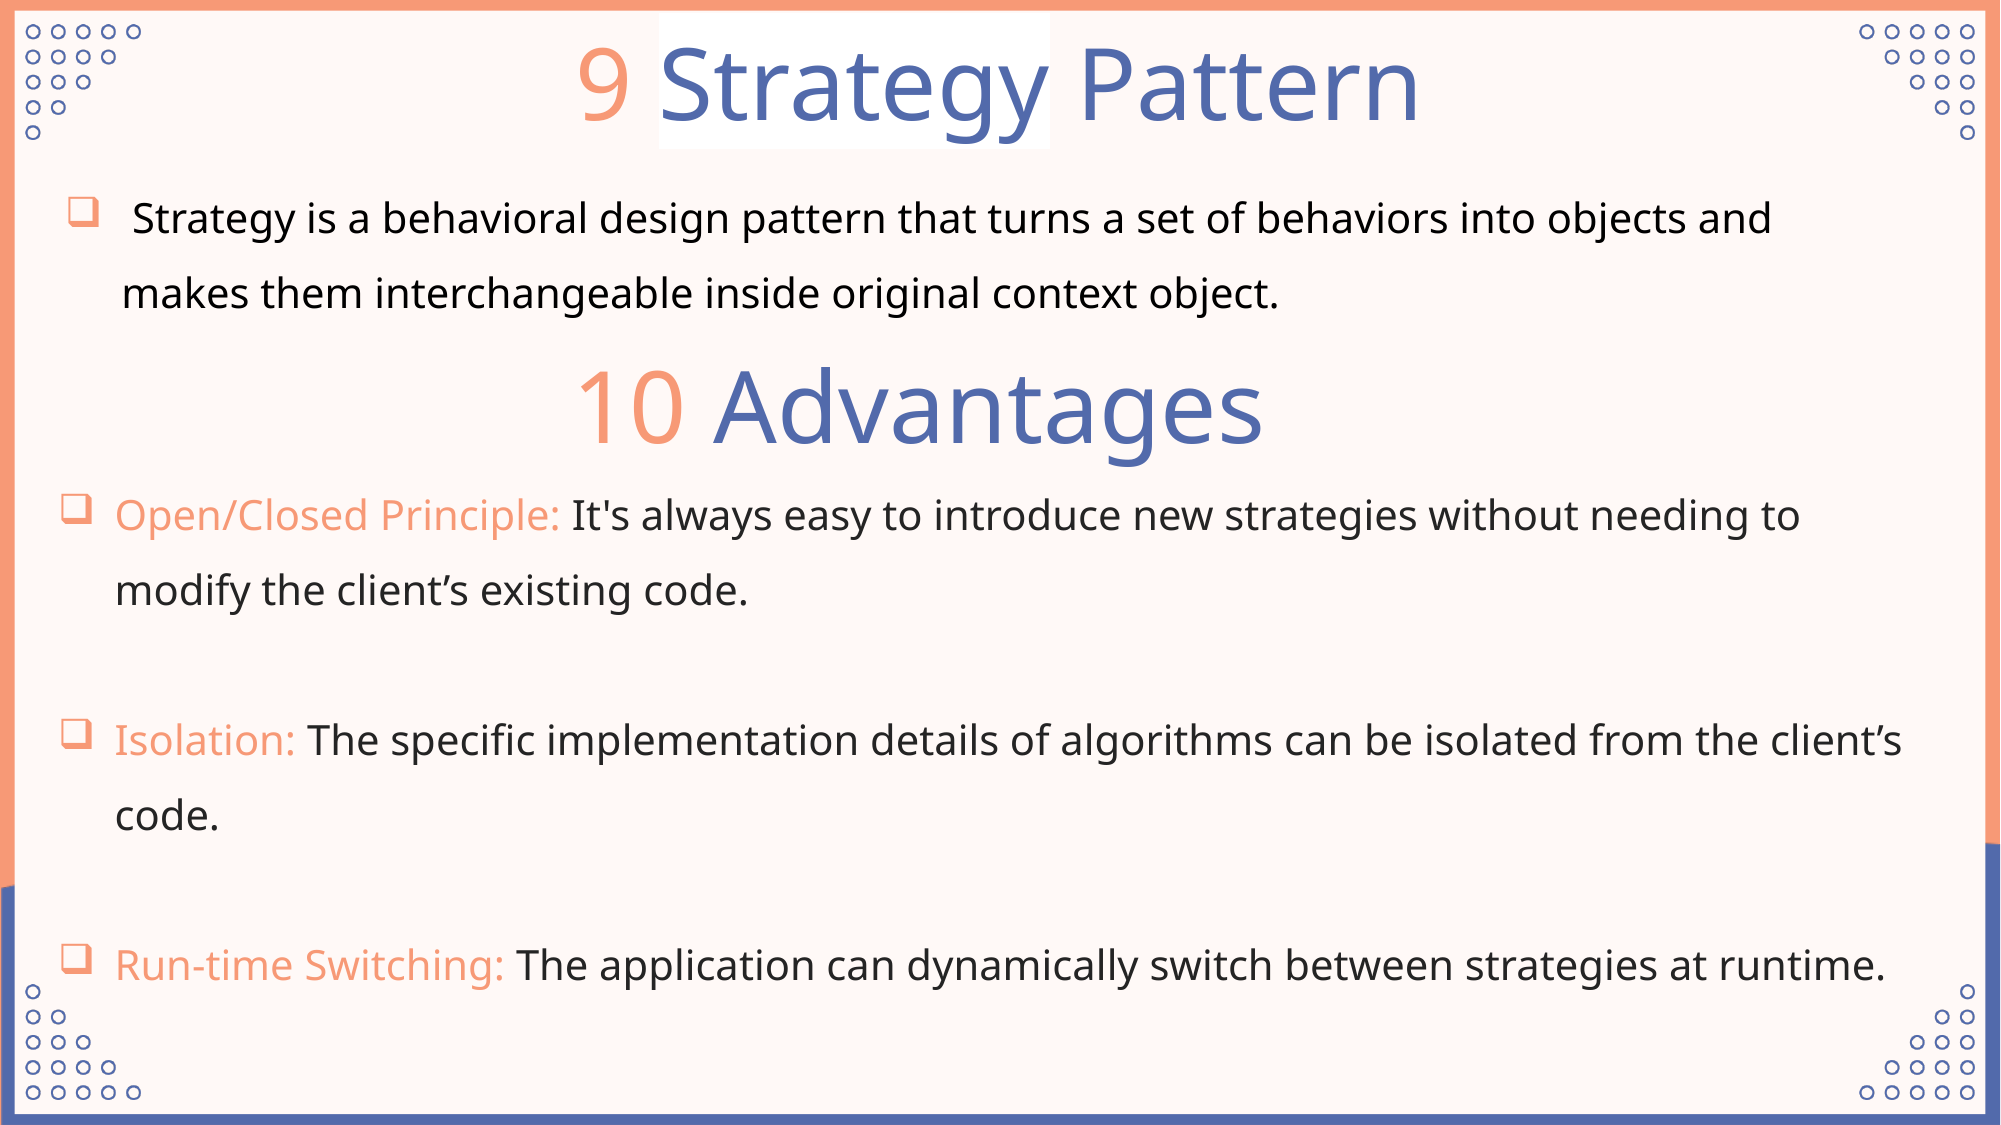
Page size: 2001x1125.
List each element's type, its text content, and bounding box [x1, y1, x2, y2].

text_box Open/Closed Principle: It's always easy to introduce new strategies without needing to modify the client’s existing code. Isolation: The specific implementation details of algorithms can be isolated from the client’s code. Run-time Switching: The application can dynamically switch between strategies at runtime. [43, 456, 1962, 997]
picture [25, 984, 141, 1100]
picture [3, 842, 2000, 1125]
picture [1859, 984, 1975, 1100]
text_box Strategy is a behavioral design pattern that turns a set of behaviors into objects and makes them interchangeable inside original context object. [50, 159, 1820, 325]
text_box 9 Strategy Pattern [14, 12, 1986, 148]
text_box 10 Advantages [0, 336, 1905, 471]
